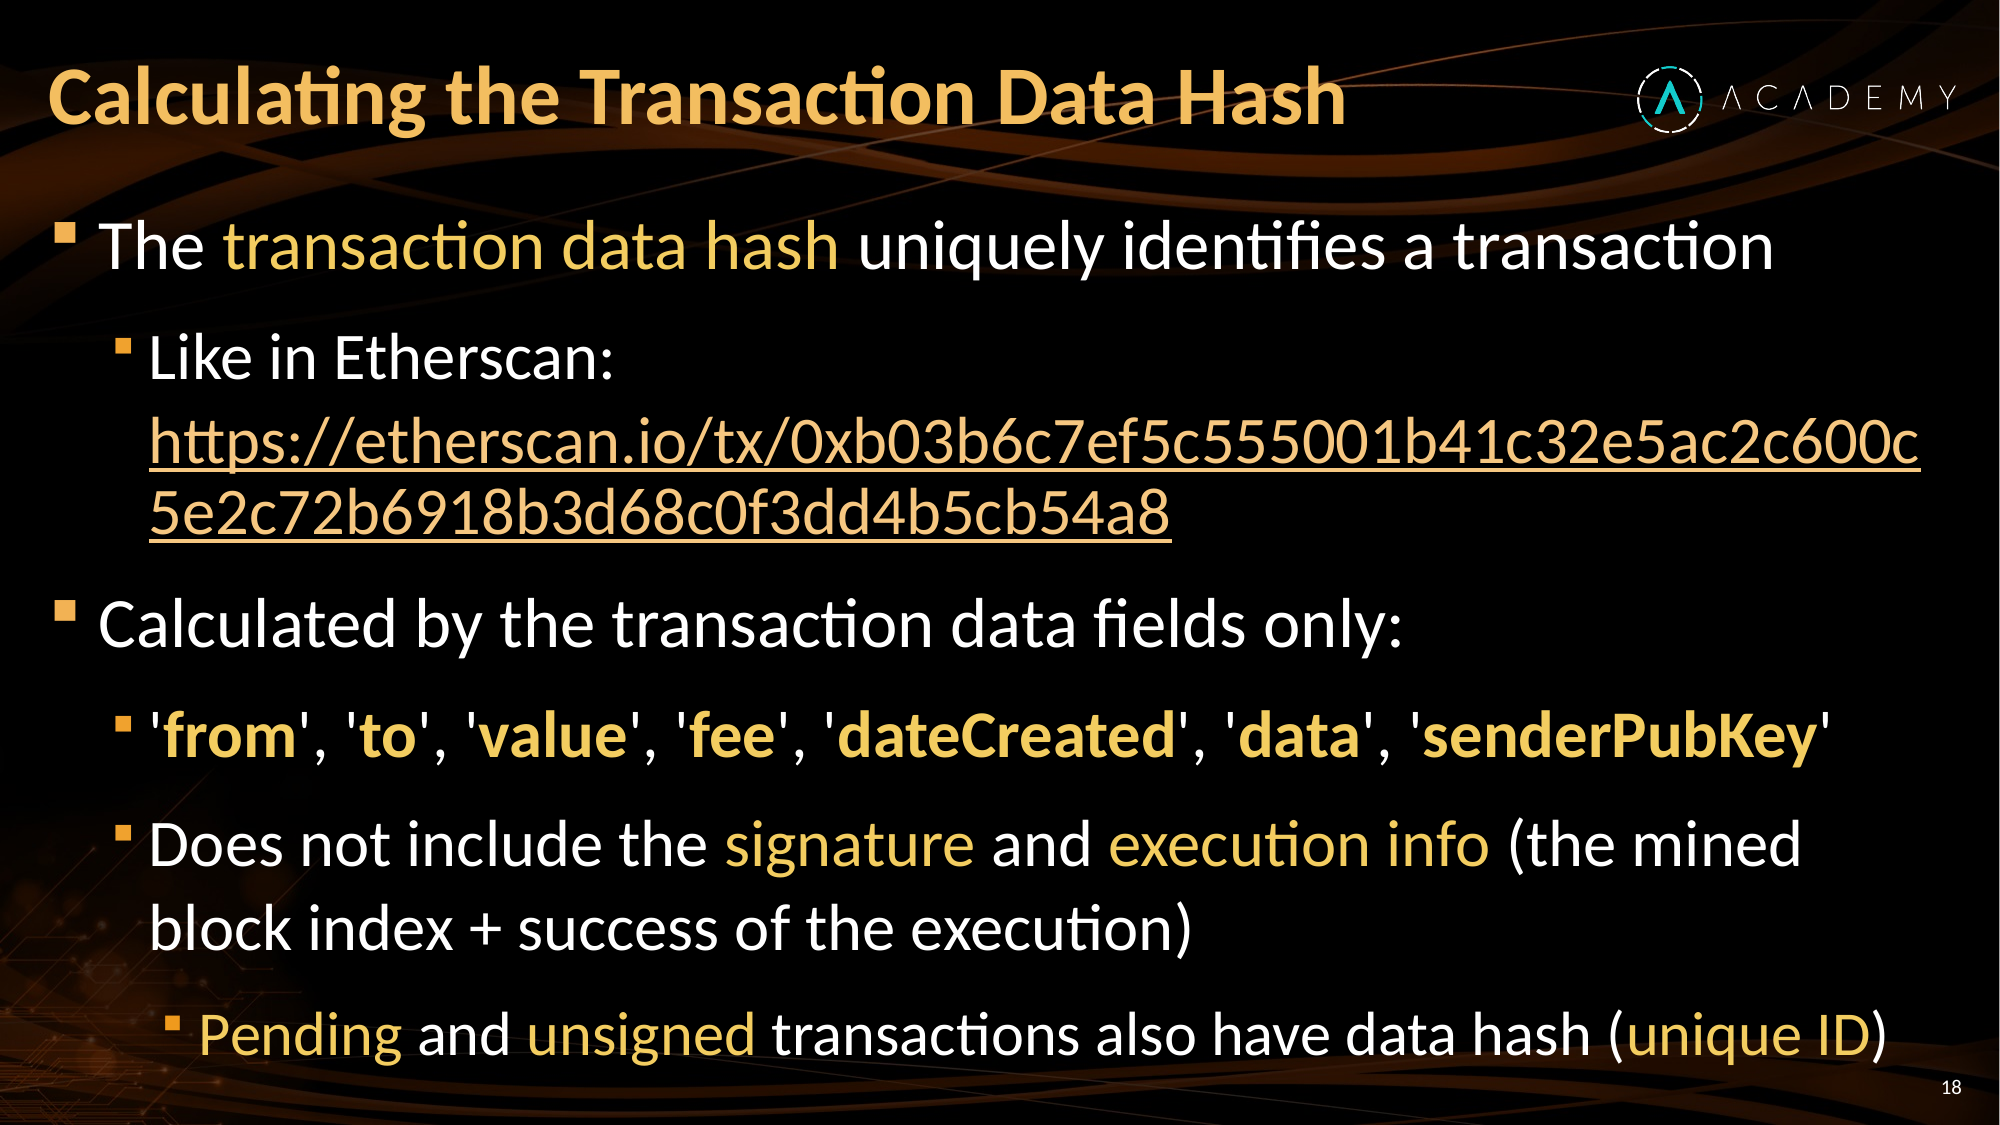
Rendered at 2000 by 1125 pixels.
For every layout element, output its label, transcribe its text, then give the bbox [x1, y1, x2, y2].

picture [0, 0, 2000, 1125]
title Calculating the Transaction Data Hash [30, 6, 1602, 189]
list The transaction data hash uniquely identifies a transaction Like in Etherscan: https://etherscan.io/tx/0xb03b6c7ef5c555001b41c32e5ac2c600c5e2c72b6918b3d68c0f3dd4b5cb54a8 Calculated by the transaction data fields only: 'from', 'to', 'value', 'fee', 'dateCreated', 'data', 'senderPubKey' Does not include the signature and execution info (the mined block index + success of the execution) Pending and unsigned transactions also have data hash (unique ID) [31, 188, 1968, 1103]
